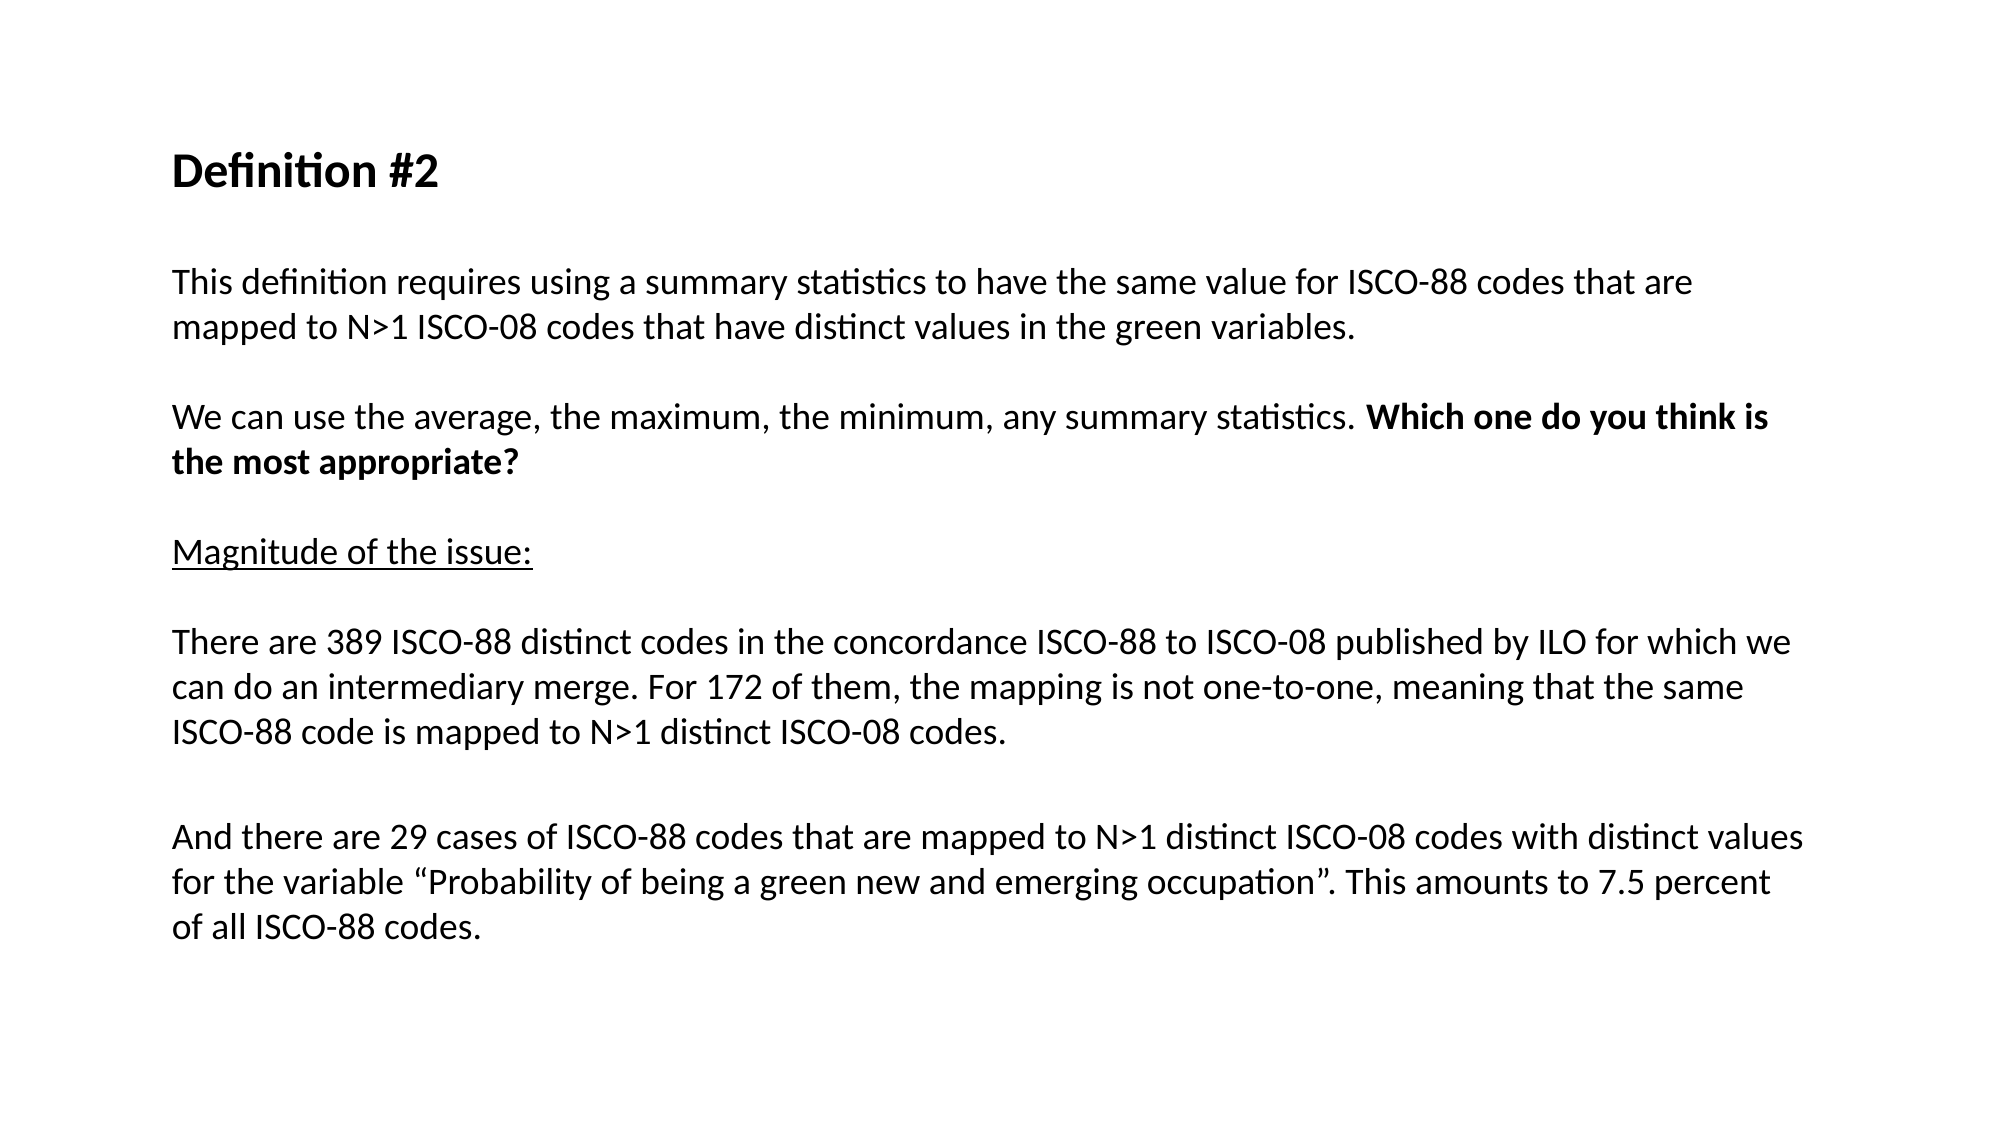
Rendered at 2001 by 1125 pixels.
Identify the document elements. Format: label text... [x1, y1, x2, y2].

text_box Definition #2 This definition requires using a summary statistics to have the same value for ISCO-88 codes that are mapped to N>1 ISCO-08 codes that have distinct values in the green variables. We can use the average, the maximum, the minimum, any summary statistics. Which one do you think is the most appropriate? Magnitude of the issue: There are 389 ISCO-88 distinct codes in the concordance ISCO-88 to ISCO-08 published by ILO for which we can do an intermediary merge. For 172 of them, the mapping is not one-to-one, meaning that the same ISCO-88 code is mapped to N>1 distinct ISCO-08 codes. And there are 29 cases of ISCO-88 codes that are mapped to N>1 distinct ISCO-08 codes with distinct values for the variable “Probability of being a green new and emerging occupation”. This amounts to 7.5 percent of all ISCO-88 codes. [157, 130, 1824, 1000]
